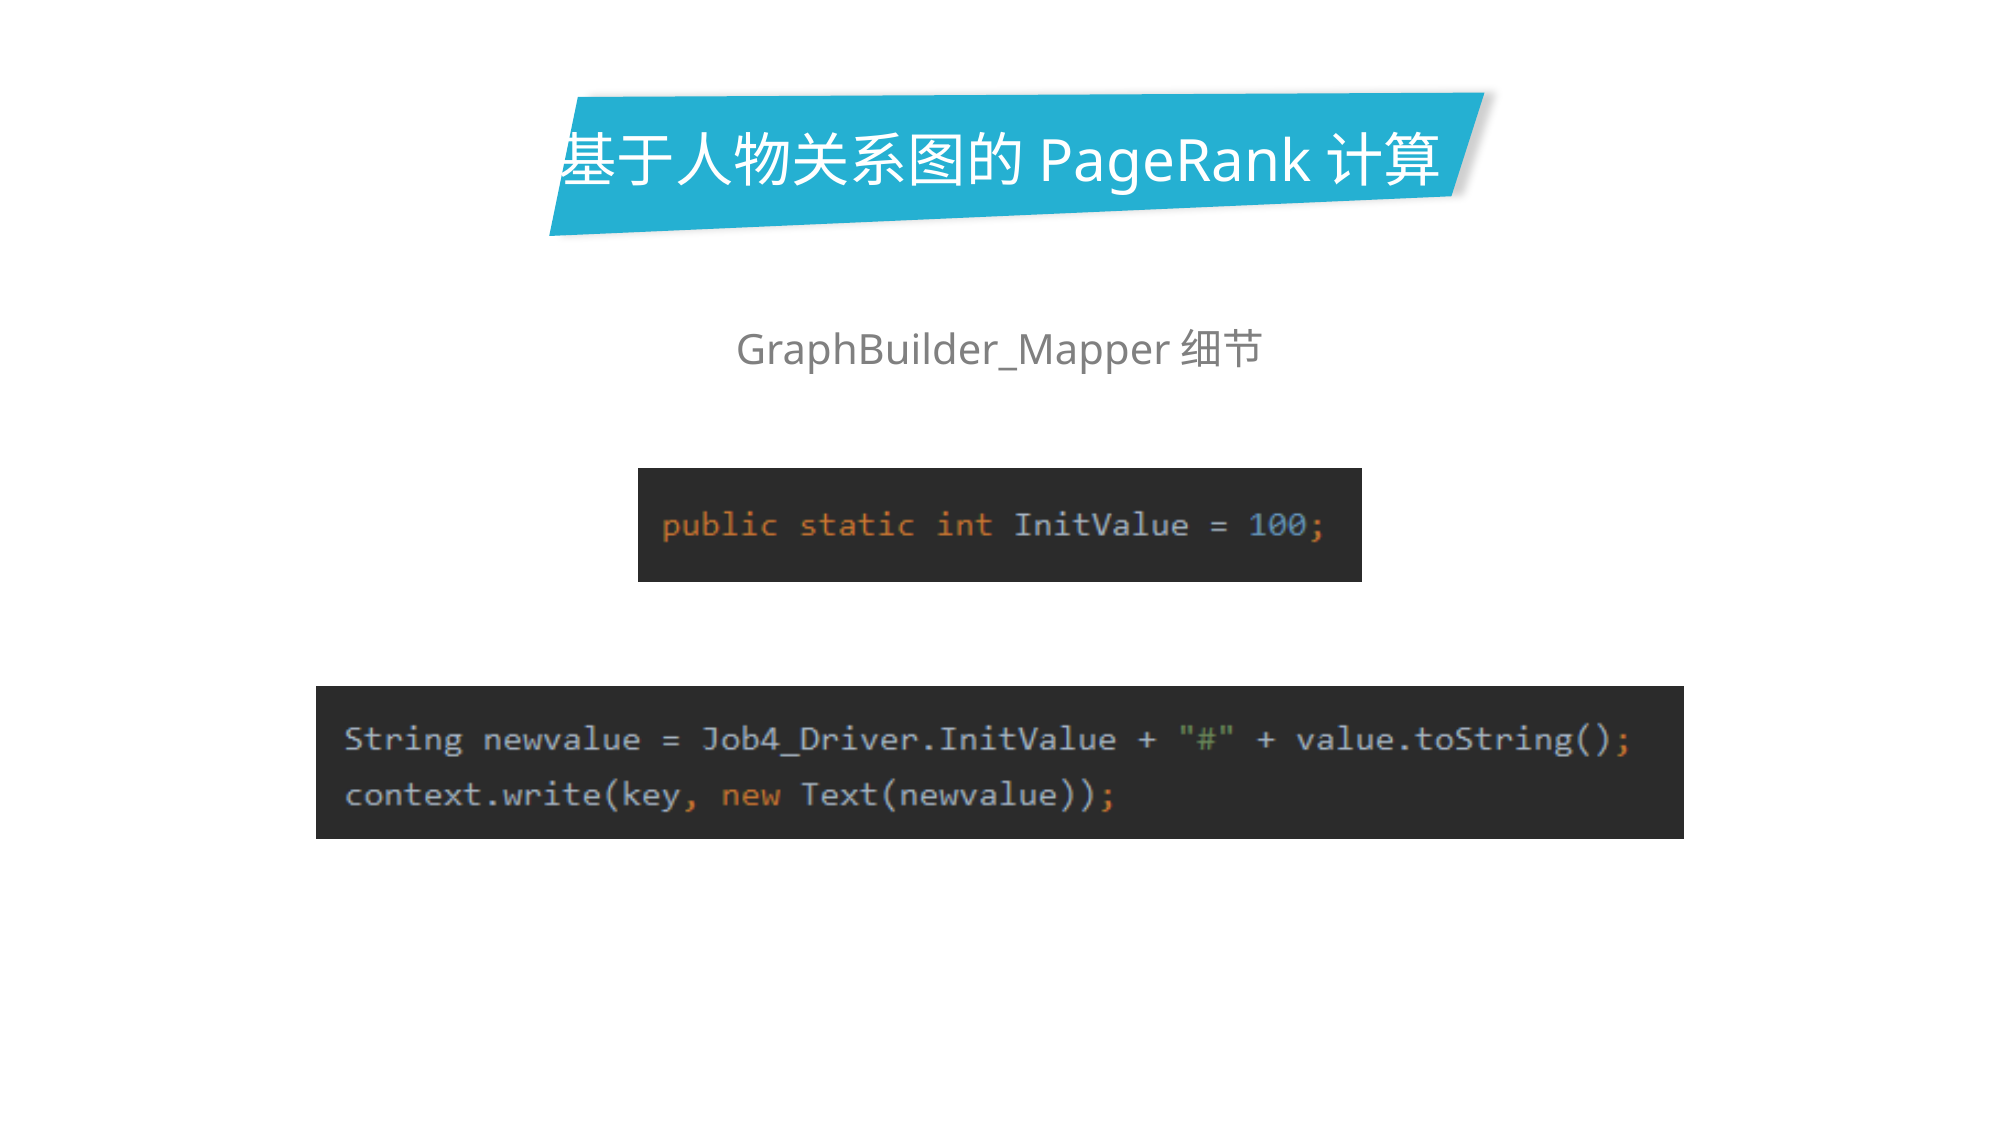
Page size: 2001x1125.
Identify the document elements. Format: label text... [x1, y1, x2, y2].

picture [638, 468, 1362, 582]
picture [316, 686, 1684, 839]
text_box GraphBuilder_Mapper细节 [721, 315, 1280, 381]
text_box 基于人物关系图的PageRank计算 [543, 115, 1457, 201]
